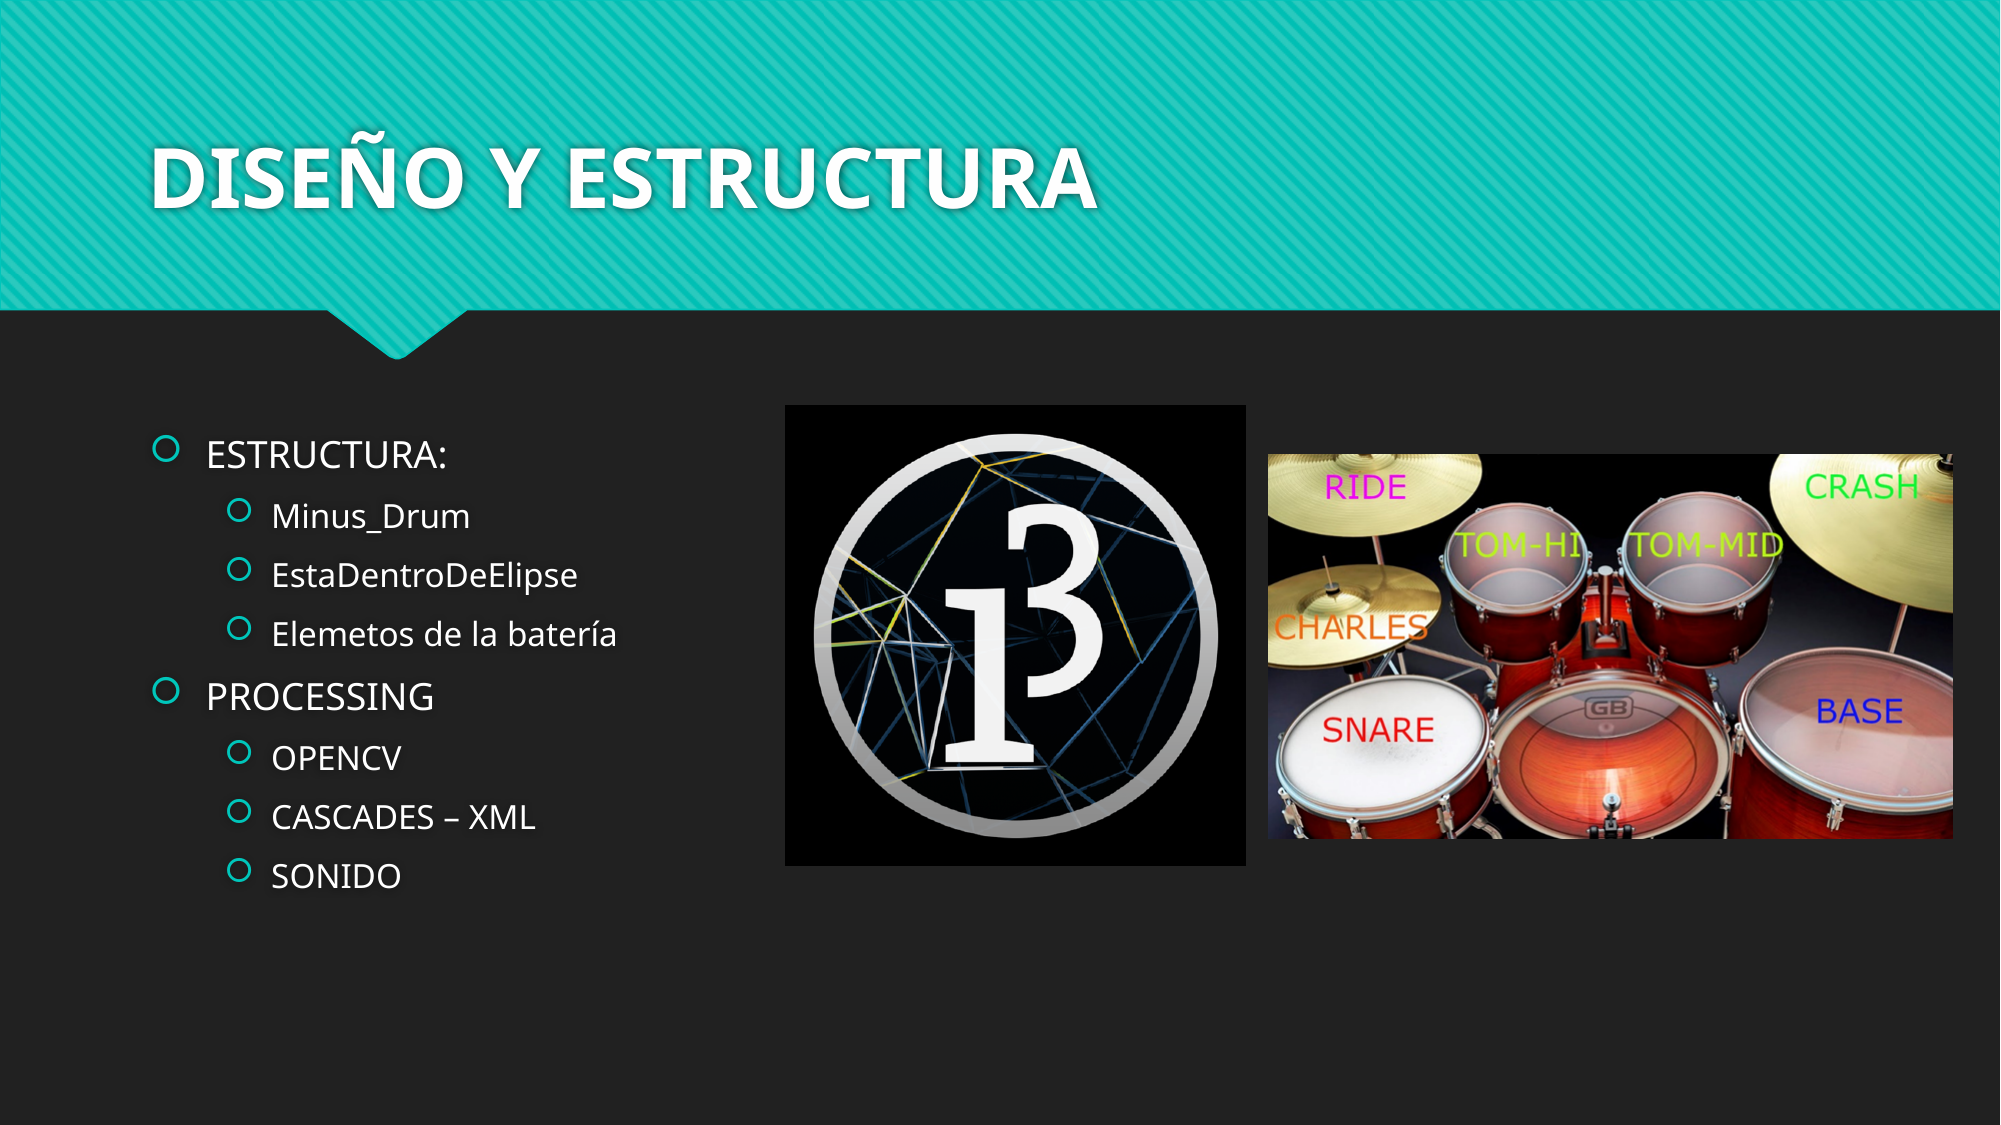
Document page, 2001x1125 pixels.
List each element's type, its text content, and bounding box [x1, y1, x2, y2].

picture [1268, 454, 1953, 840]
picture [785, 405, 1247, 867]
title DISEÑO Y ESTRUCTURA [132, 73, 1868, 233]
list ESTRUCTURA: Minus_Drum EstaDentroDeElipse Elemetos de la batería PROCESSING OPENCV CASCADES – XML SONIDO [134, 364, 1866, 962]
